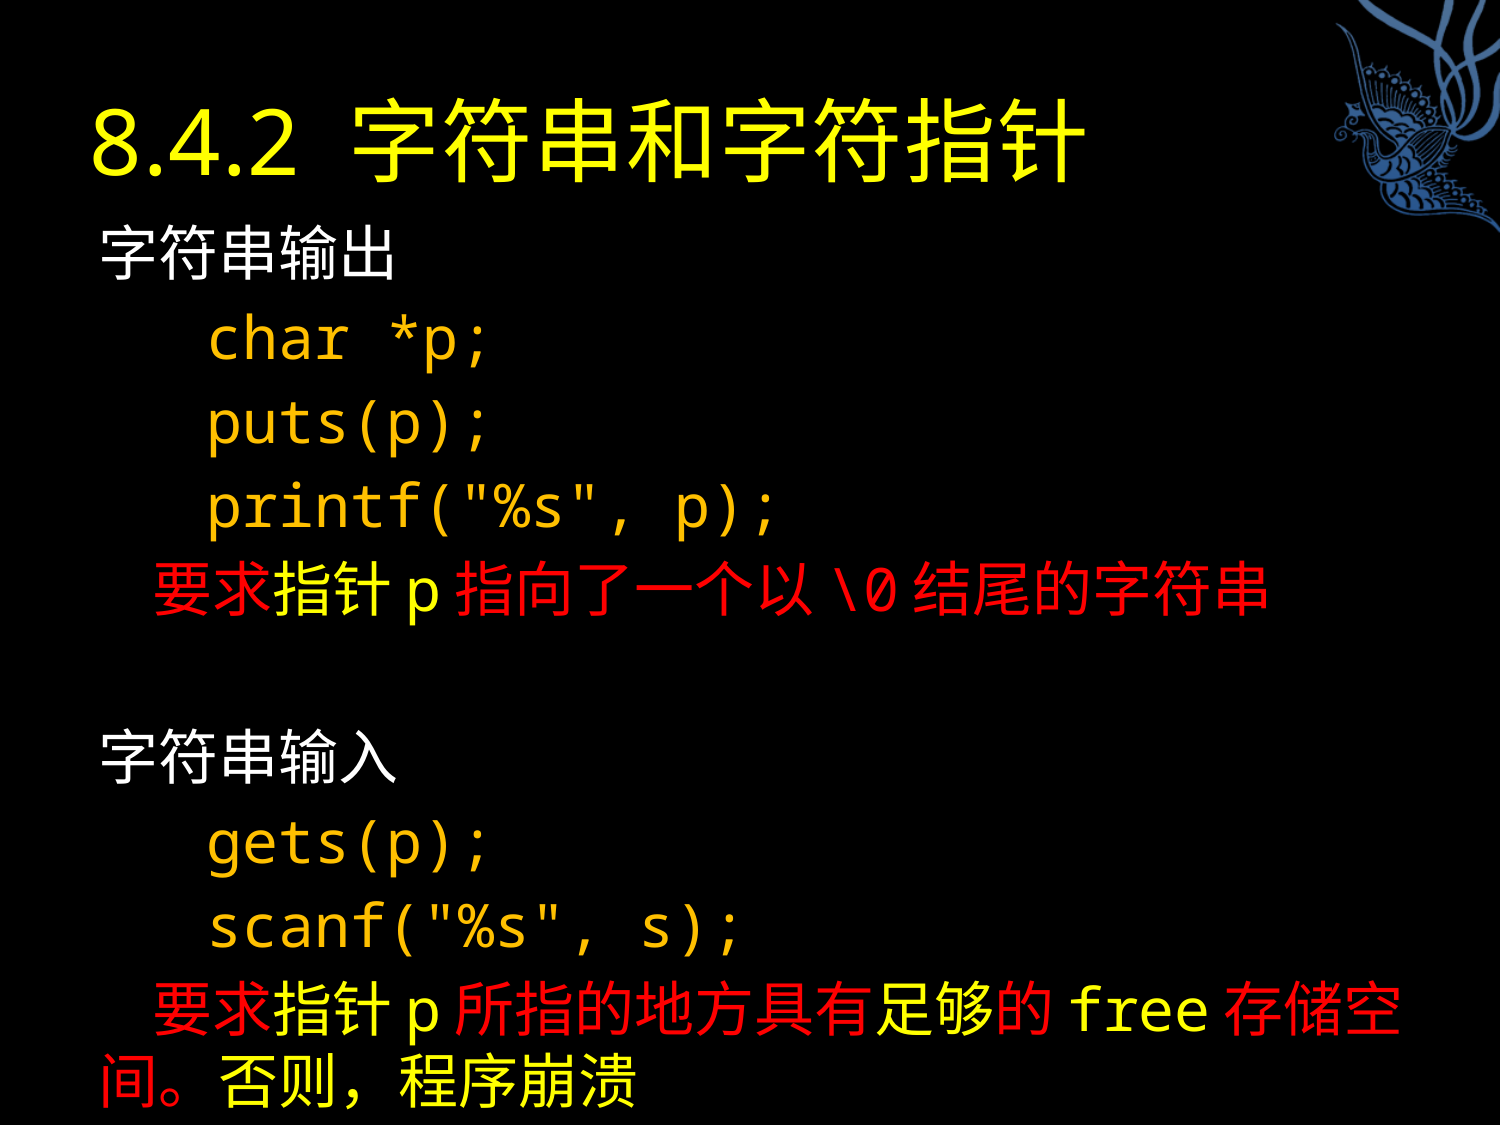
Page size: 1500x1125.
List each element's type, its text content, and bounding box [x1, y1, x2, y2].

list 字符串输出 char *p; puts(p); printf("%s", p); 要求指针p指向了一个以\0结尾的字符串 字符串输入 gets(p); scanf("%s", s); 要求指针p所指的地方具有足够的free存储空间。否则，程序崩溃 [75, 208, 1425, 1125]
title 8.4.2 字符串和字符指针 [75, 45, 1351, 208]
